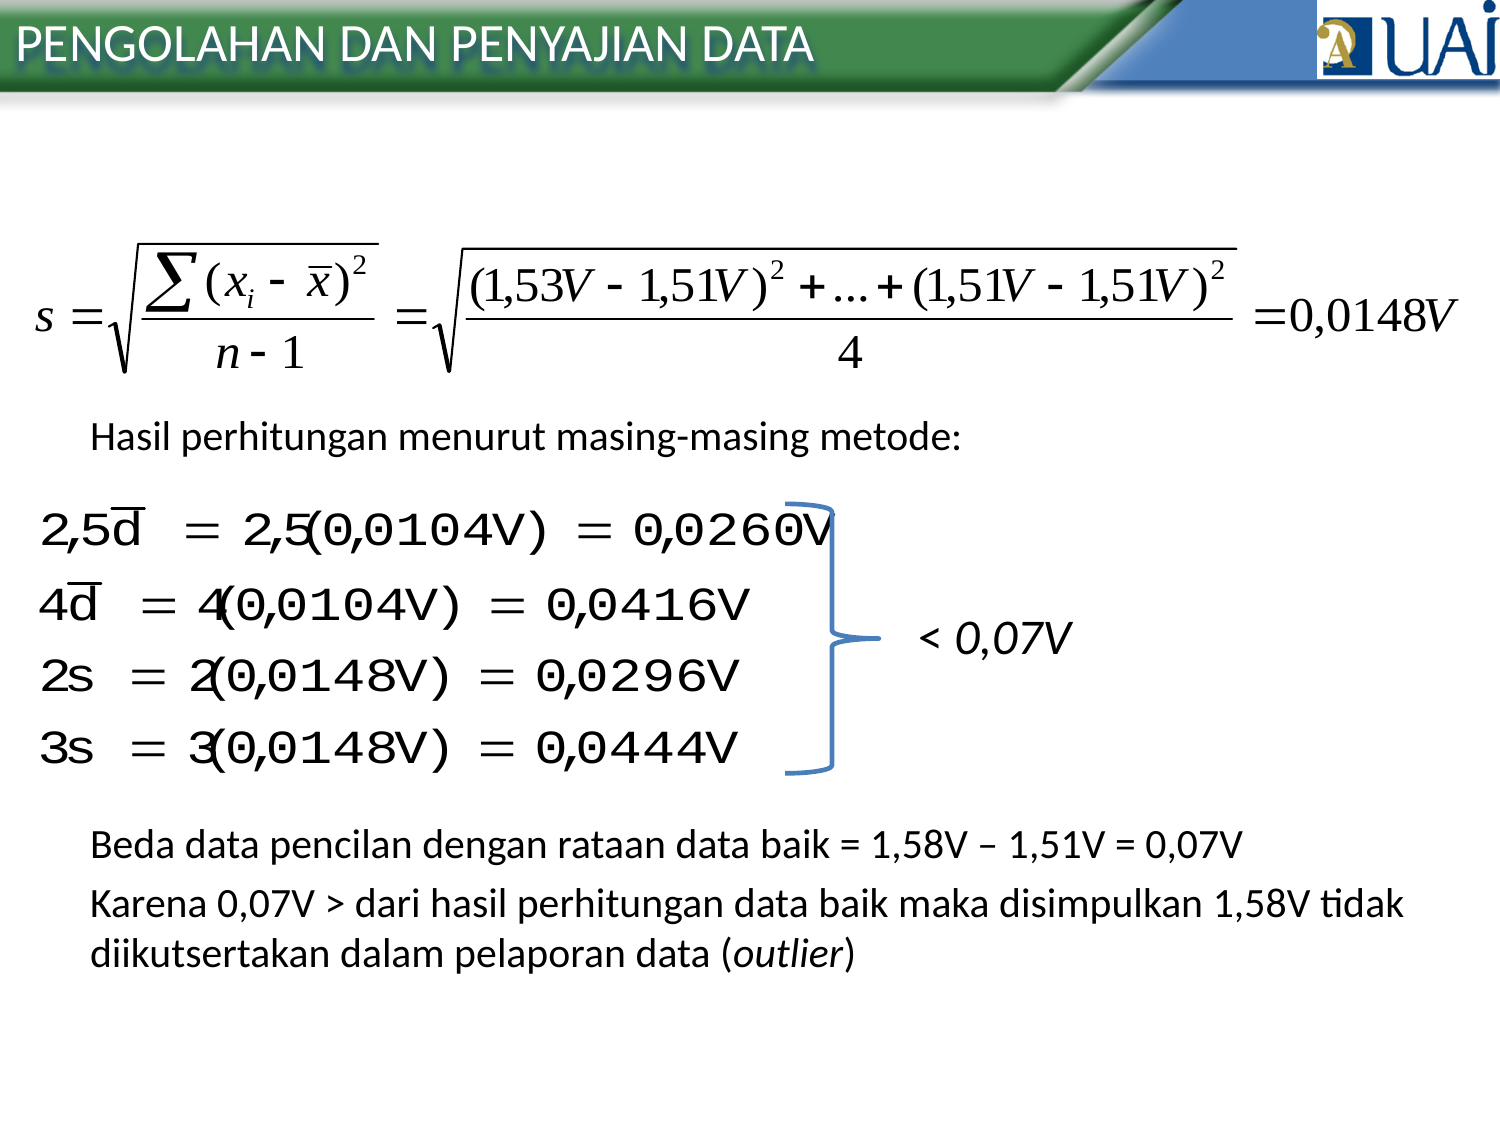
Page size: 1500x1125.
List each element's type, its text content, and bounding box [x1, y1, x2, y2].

text_box [850, 636, 880, 642]
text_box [25, 234, 1470, 385]
picture [0, 0, 1196, 135]
text_box PENGOLAHAN DAN PENYAJIAN DATA [1196, 0, 1500, 81]
text_box < 0,07V [903, 597, 1098, 673]
list Hasil perhitungan menurut masing-masing metode: Beda data pencilan dengan rataan data baik = 1,58V – 1,51V = 0,07V Karena 0,07V > dari hasil perhitungan data baik maka disimpulkan 1,58V tidak diikutsertakan dalam pelaporan data (outlier) [75, 392, 1425, 1005]
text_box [33, 495, 846, 782]
